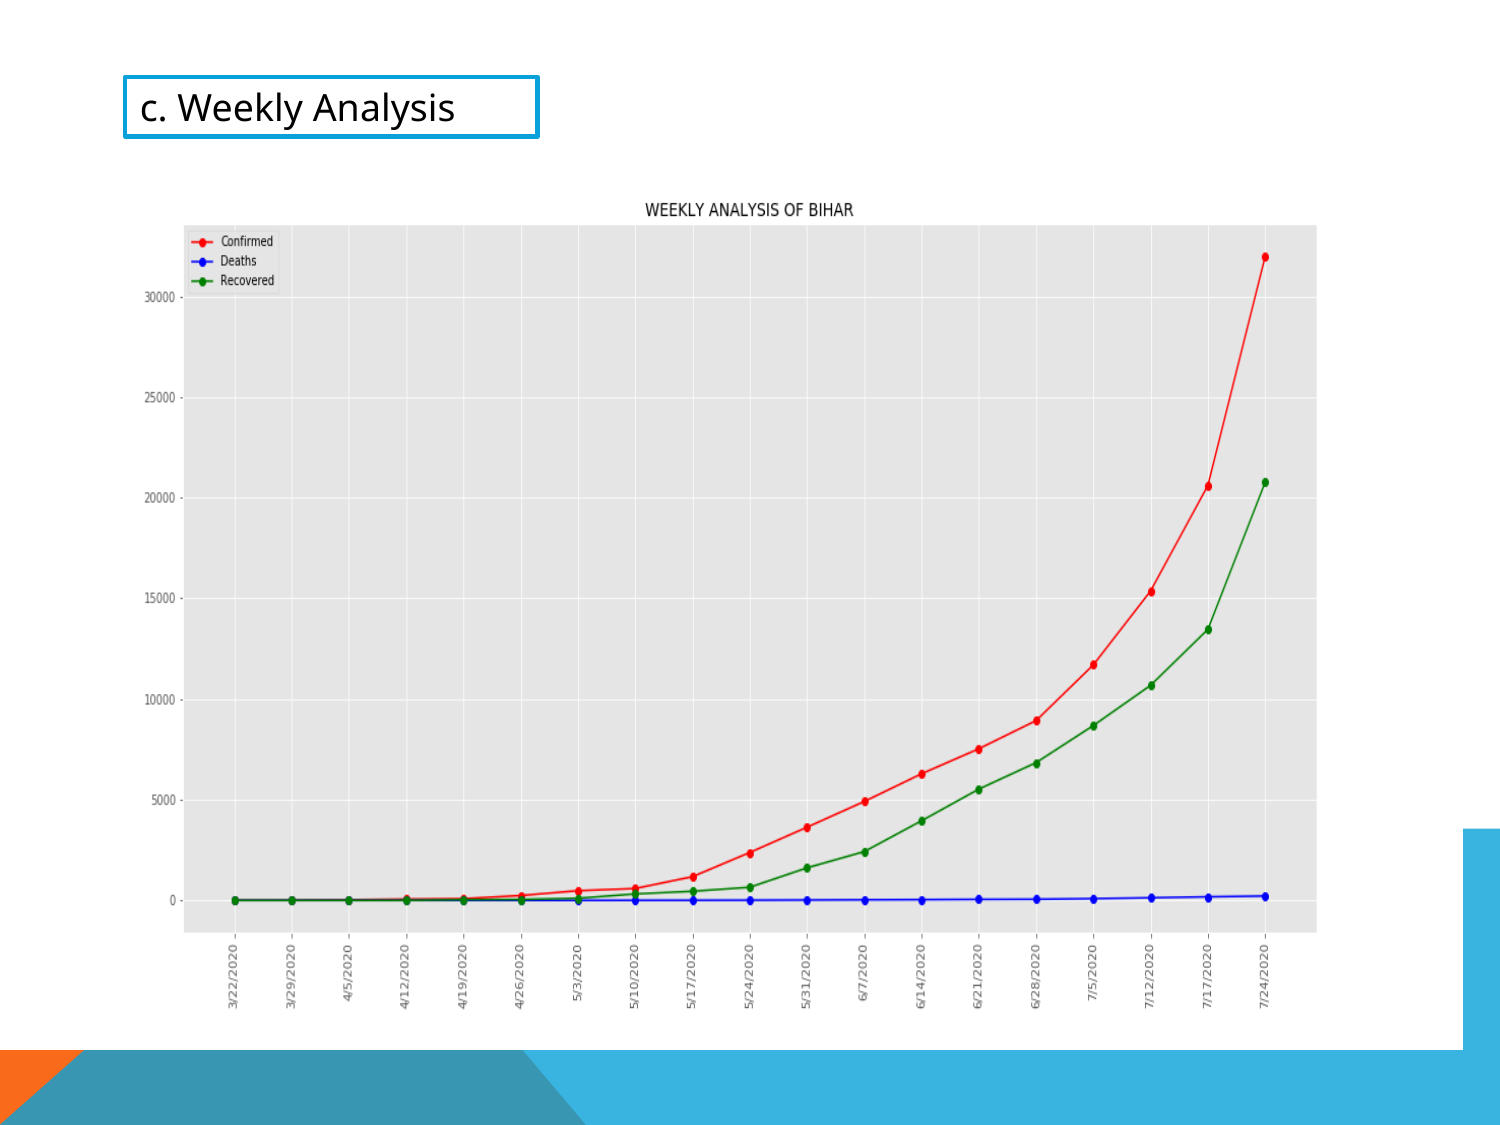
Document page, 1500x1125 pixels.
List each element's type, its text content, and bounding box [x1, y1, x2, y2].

picture [128, 112, 534, 133]
picture [0, 112, 1463, 1051]
text_box c. Weekly Analysis [123, 75, 540, 110]
